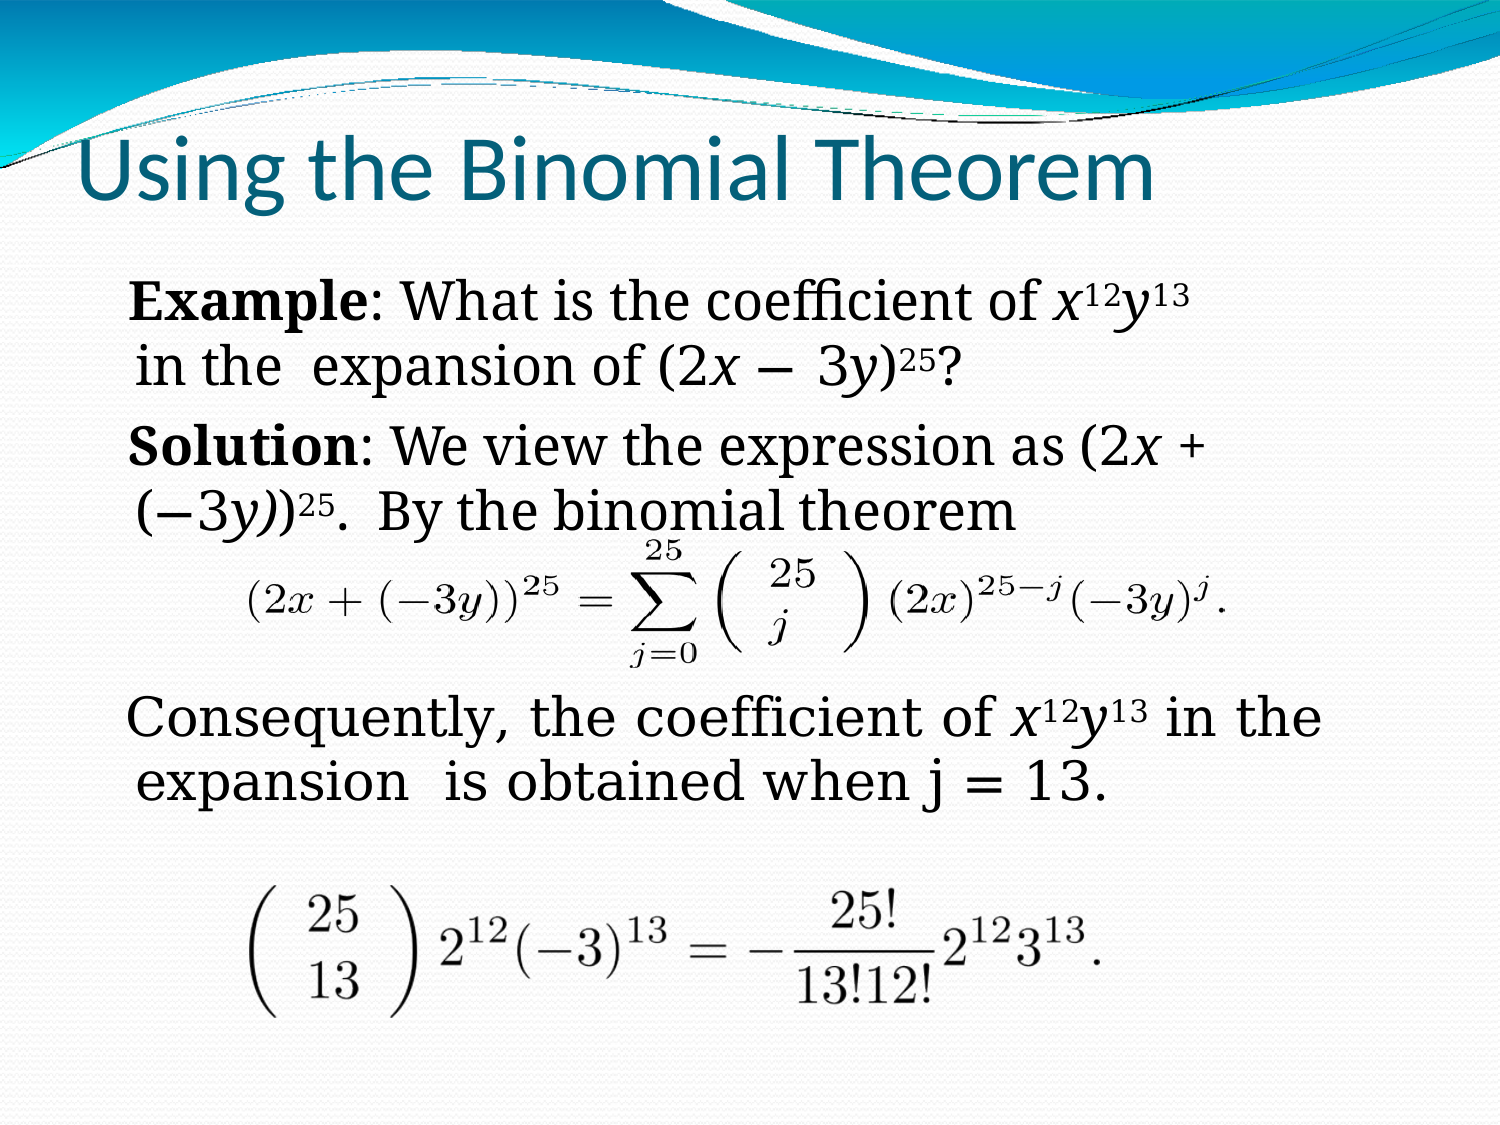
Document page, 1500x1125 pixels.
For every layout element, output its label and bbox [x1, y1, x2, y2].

text_box [0, 0, 1500, 1125]
picture [249, 539, 1226, 668]
picture [249, 884, 1101, 1018]
